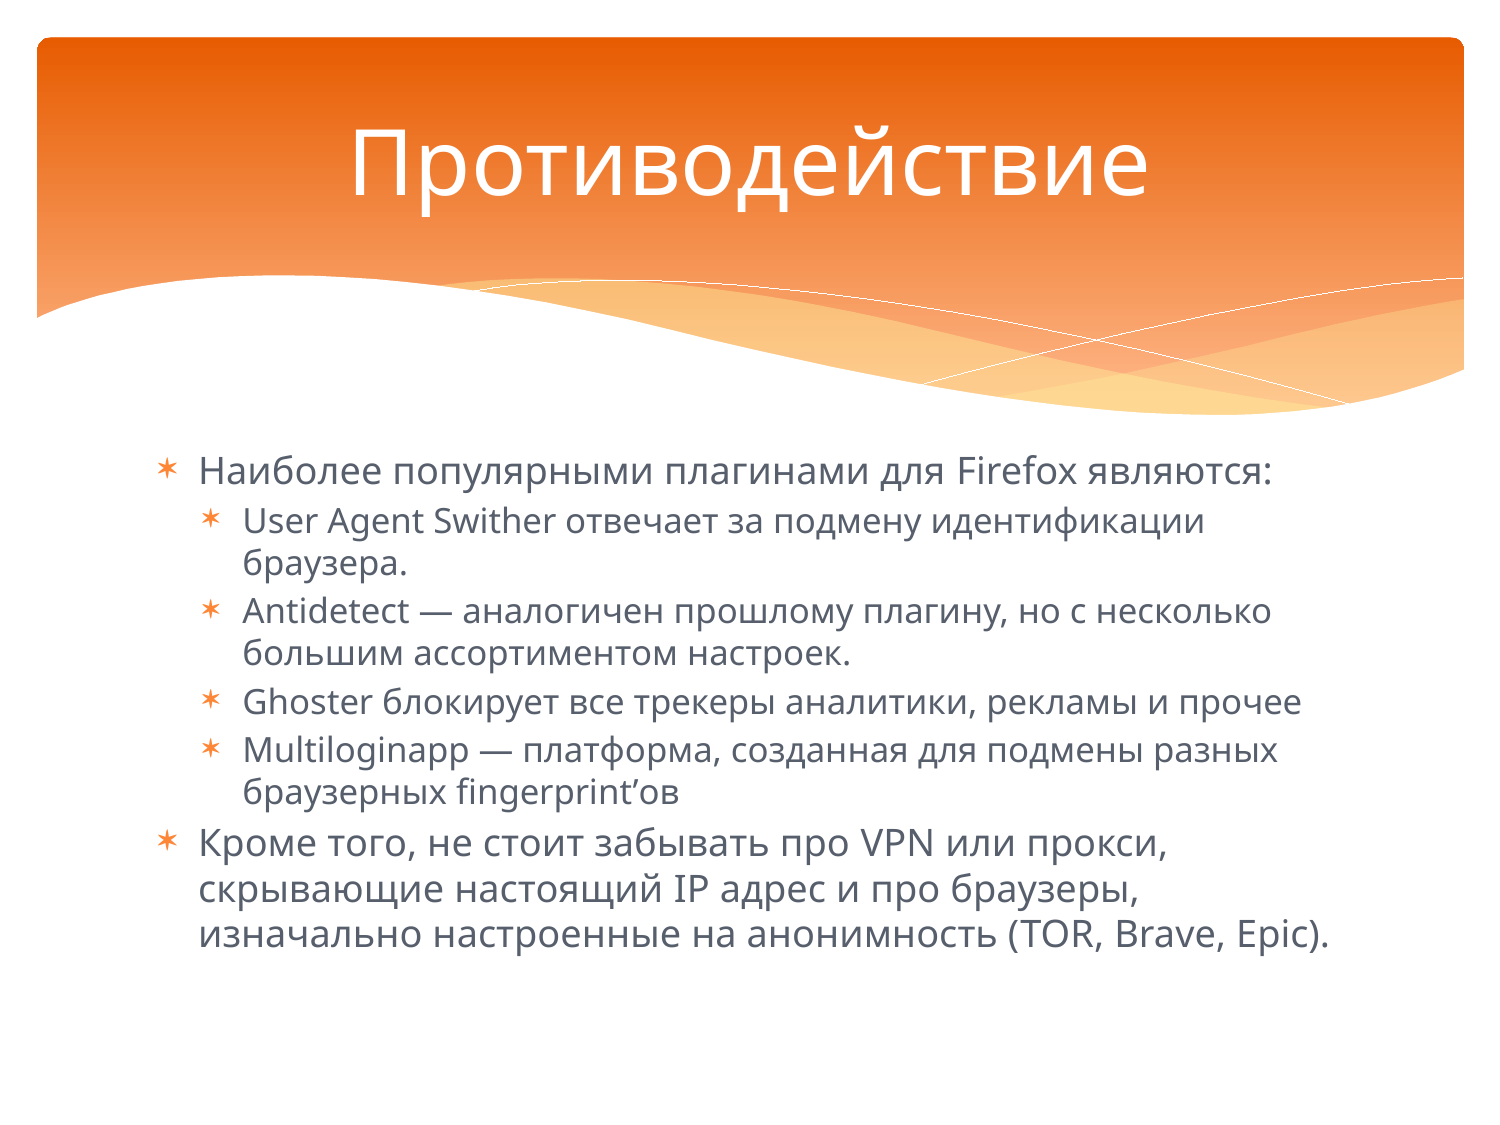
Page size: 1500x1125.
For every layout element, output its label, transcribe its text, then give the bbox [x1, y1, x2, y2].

list Наиболее популярными плагинами для Firefox являются: User Agent Swither отвечает за подмену идентификации браузера. Antidetect — аналогичен прошлому плагину, но с несколько большим ассортиментом настроек. Ghoster блокирует все трекеры аналитики, рекламы и прочее Multiloginapp — платформа, созданная для подмены разных браузерных fingerprint’ов Кроме того, не стоит забывать про VPN или прокси, скрывающие настоящий IP адрес и про браузеры, изначально настроенные на анонимность (TOR, Brave, Epic). [143, 438, 1359, 1005]
title Противодействие [75, 55, 1425, 261]
